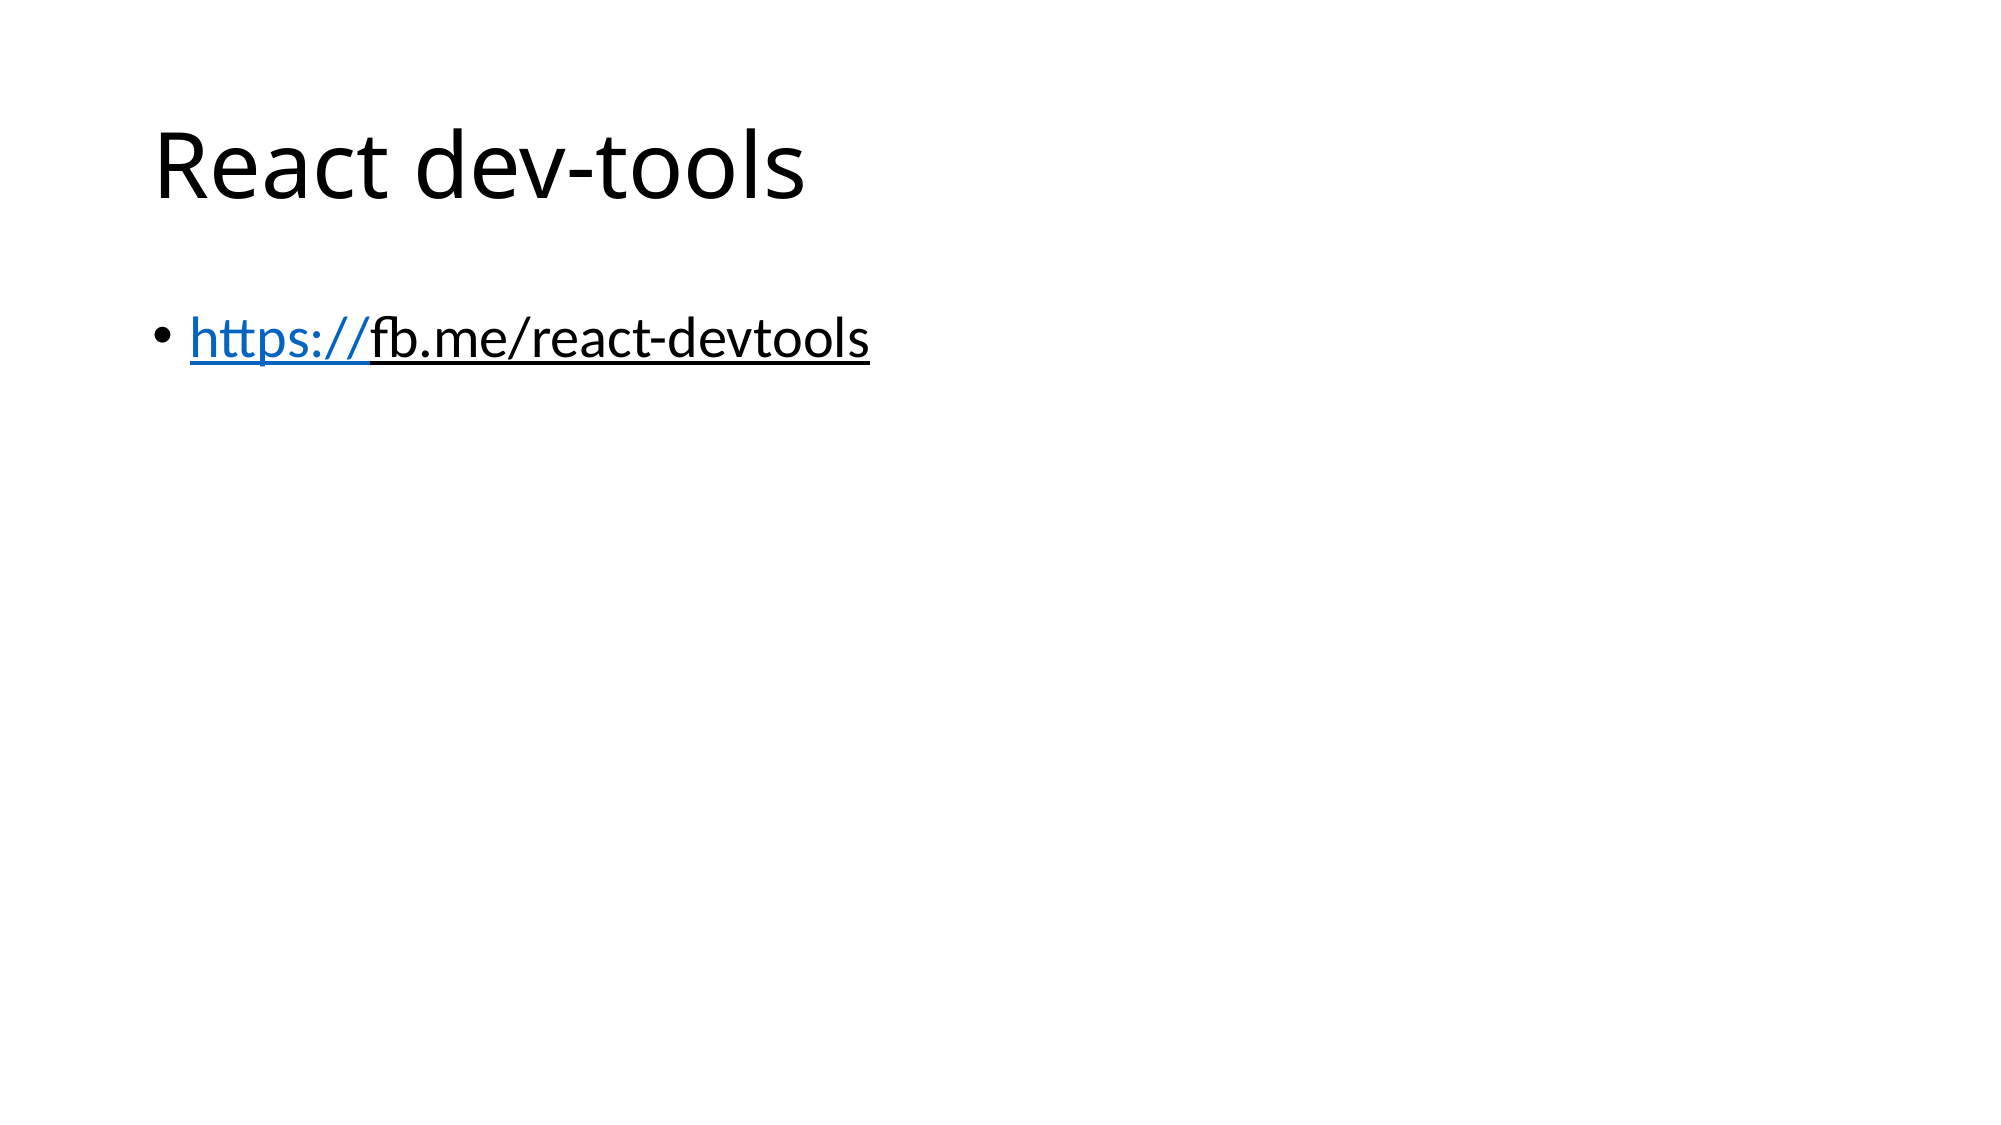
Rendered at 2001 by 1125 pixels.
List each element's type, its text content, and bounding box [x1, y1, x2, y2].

title React dev-tools [137, 59, 1863, 278]
list https://fb.me/react-devtools [137, 299, 1863, 1014]
